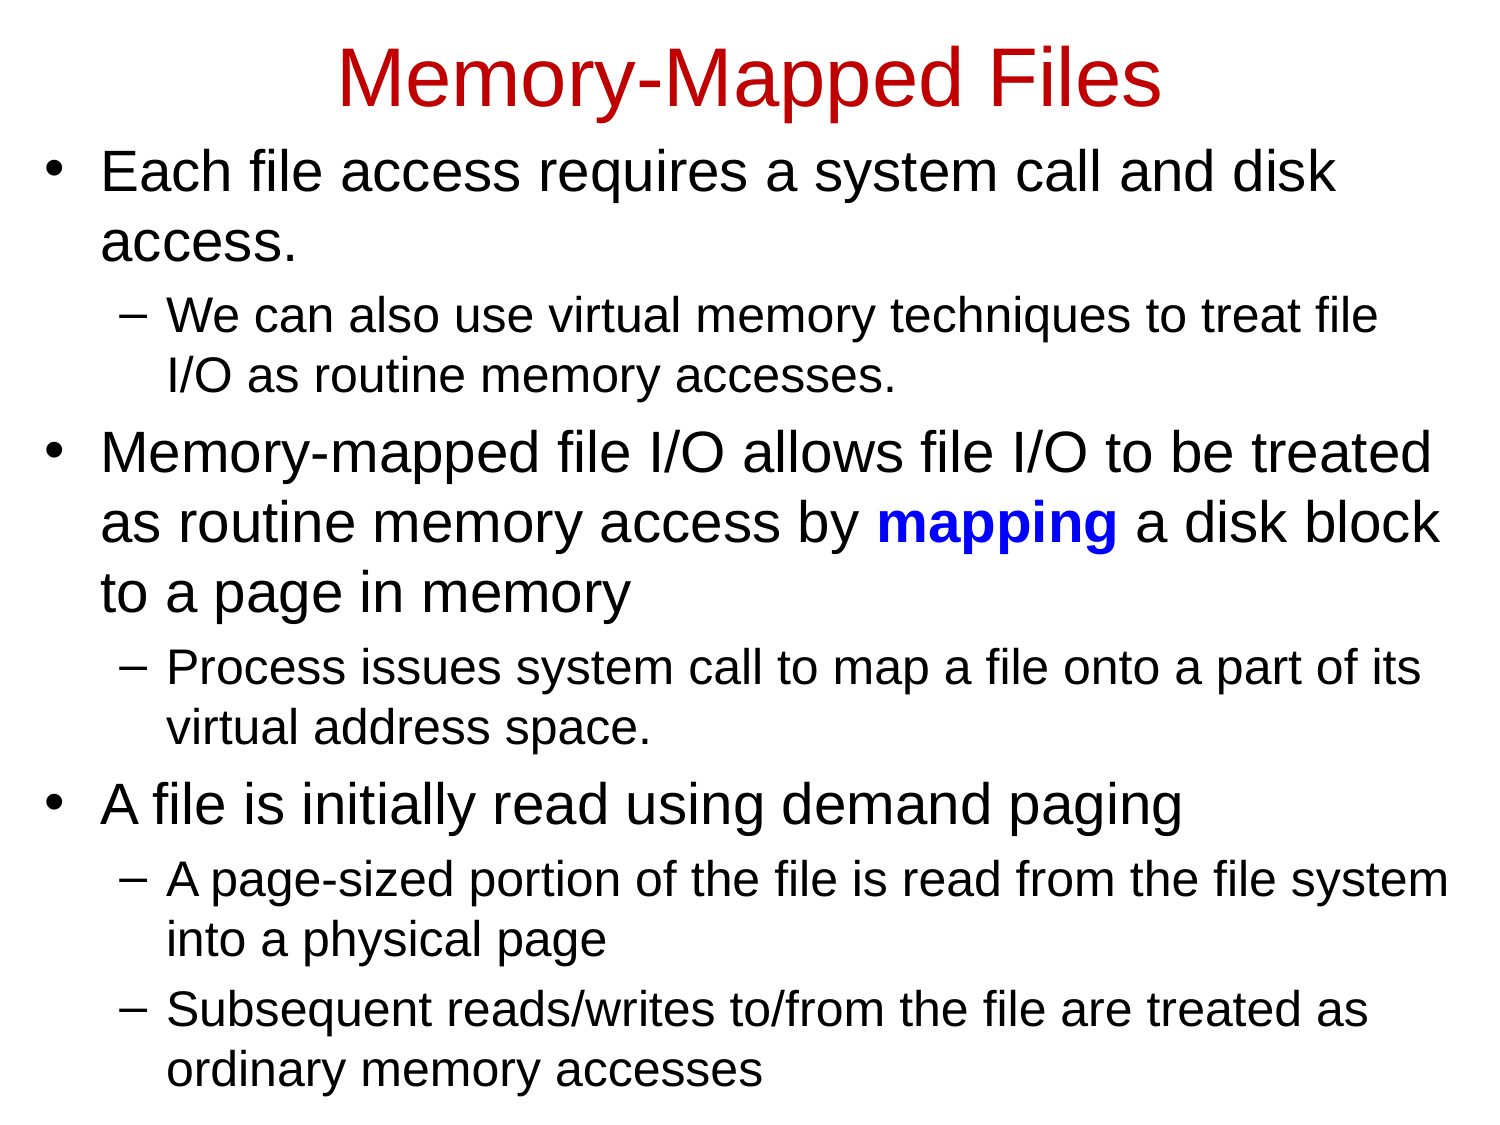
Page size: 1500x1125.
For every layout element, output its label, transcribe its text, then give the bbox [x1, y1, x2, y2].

text_box Each file access requires a system call and disk access. We can also use virtual memory techniques to treat file I/O as routine memory accesses. Memory-mapped file I/O allows file I/O to be treated as routine memory access by mapping a disk block to a page in memory Process issues system call to map a file onto a part of its virtual address space. A file is initially read using demand paging A page-sized portion of the file is read from the file system into a physical page Subsequent reads/writes to/from the file are treated as ordinary memory accesses [29, 125, 1474, 1106]
text_box Memory-Mapped Files [75, 7, 1425, 125]
